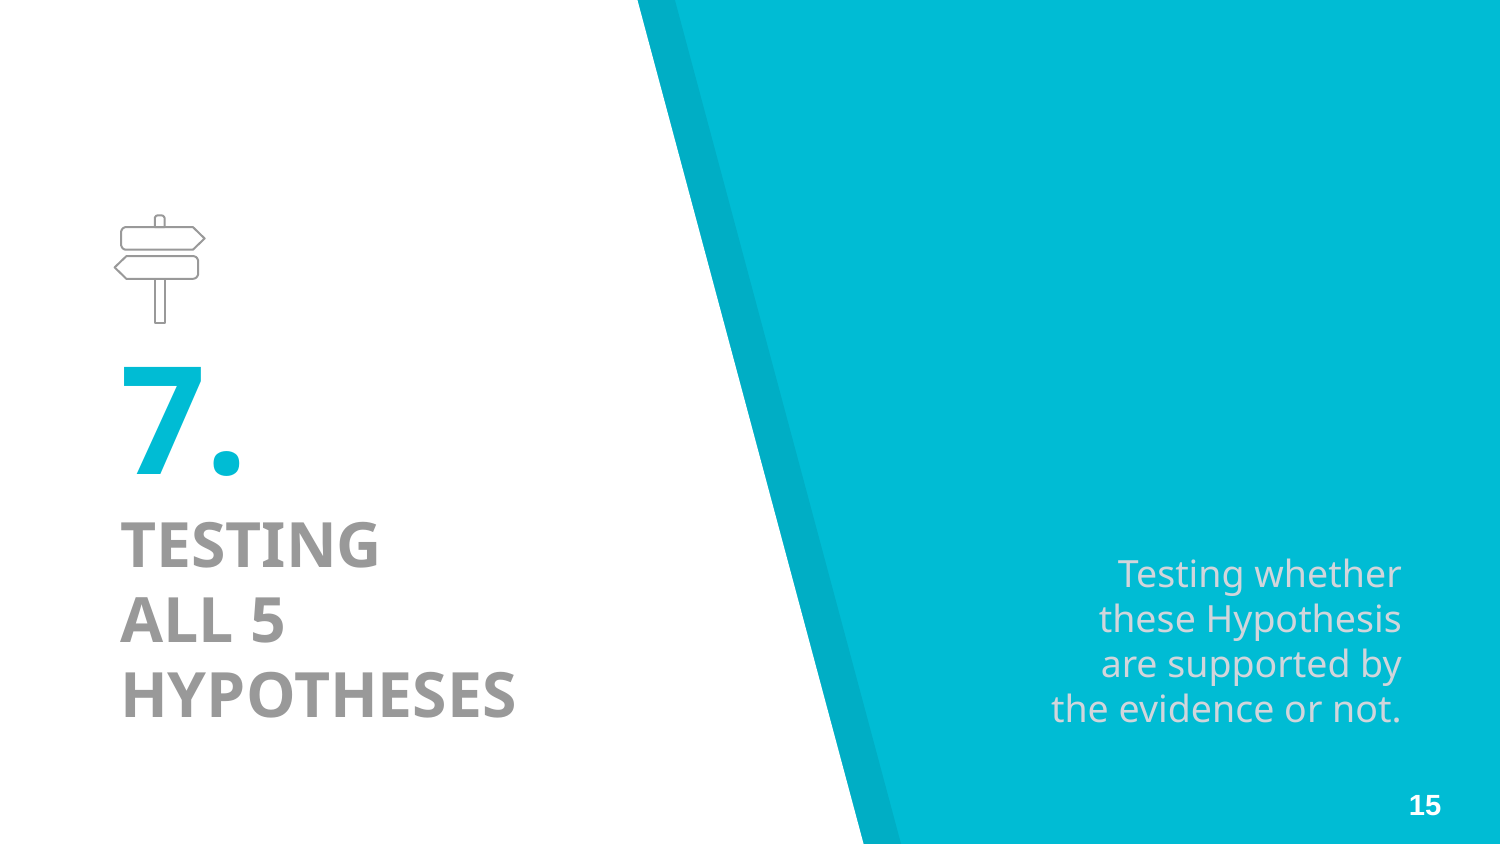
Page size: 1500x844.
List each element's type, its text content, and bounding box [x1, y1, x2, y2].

subtitle Testing whether these Hypothesis are supported by the evidence or not. [1035, 575, 1418, 745]
title 7. TESTING ALL 5 HYPOTHESES [105, 254, 683, 745]
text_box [114, 215, 205, 323]
text_box 15 [1394, 779, 1500, 829]
